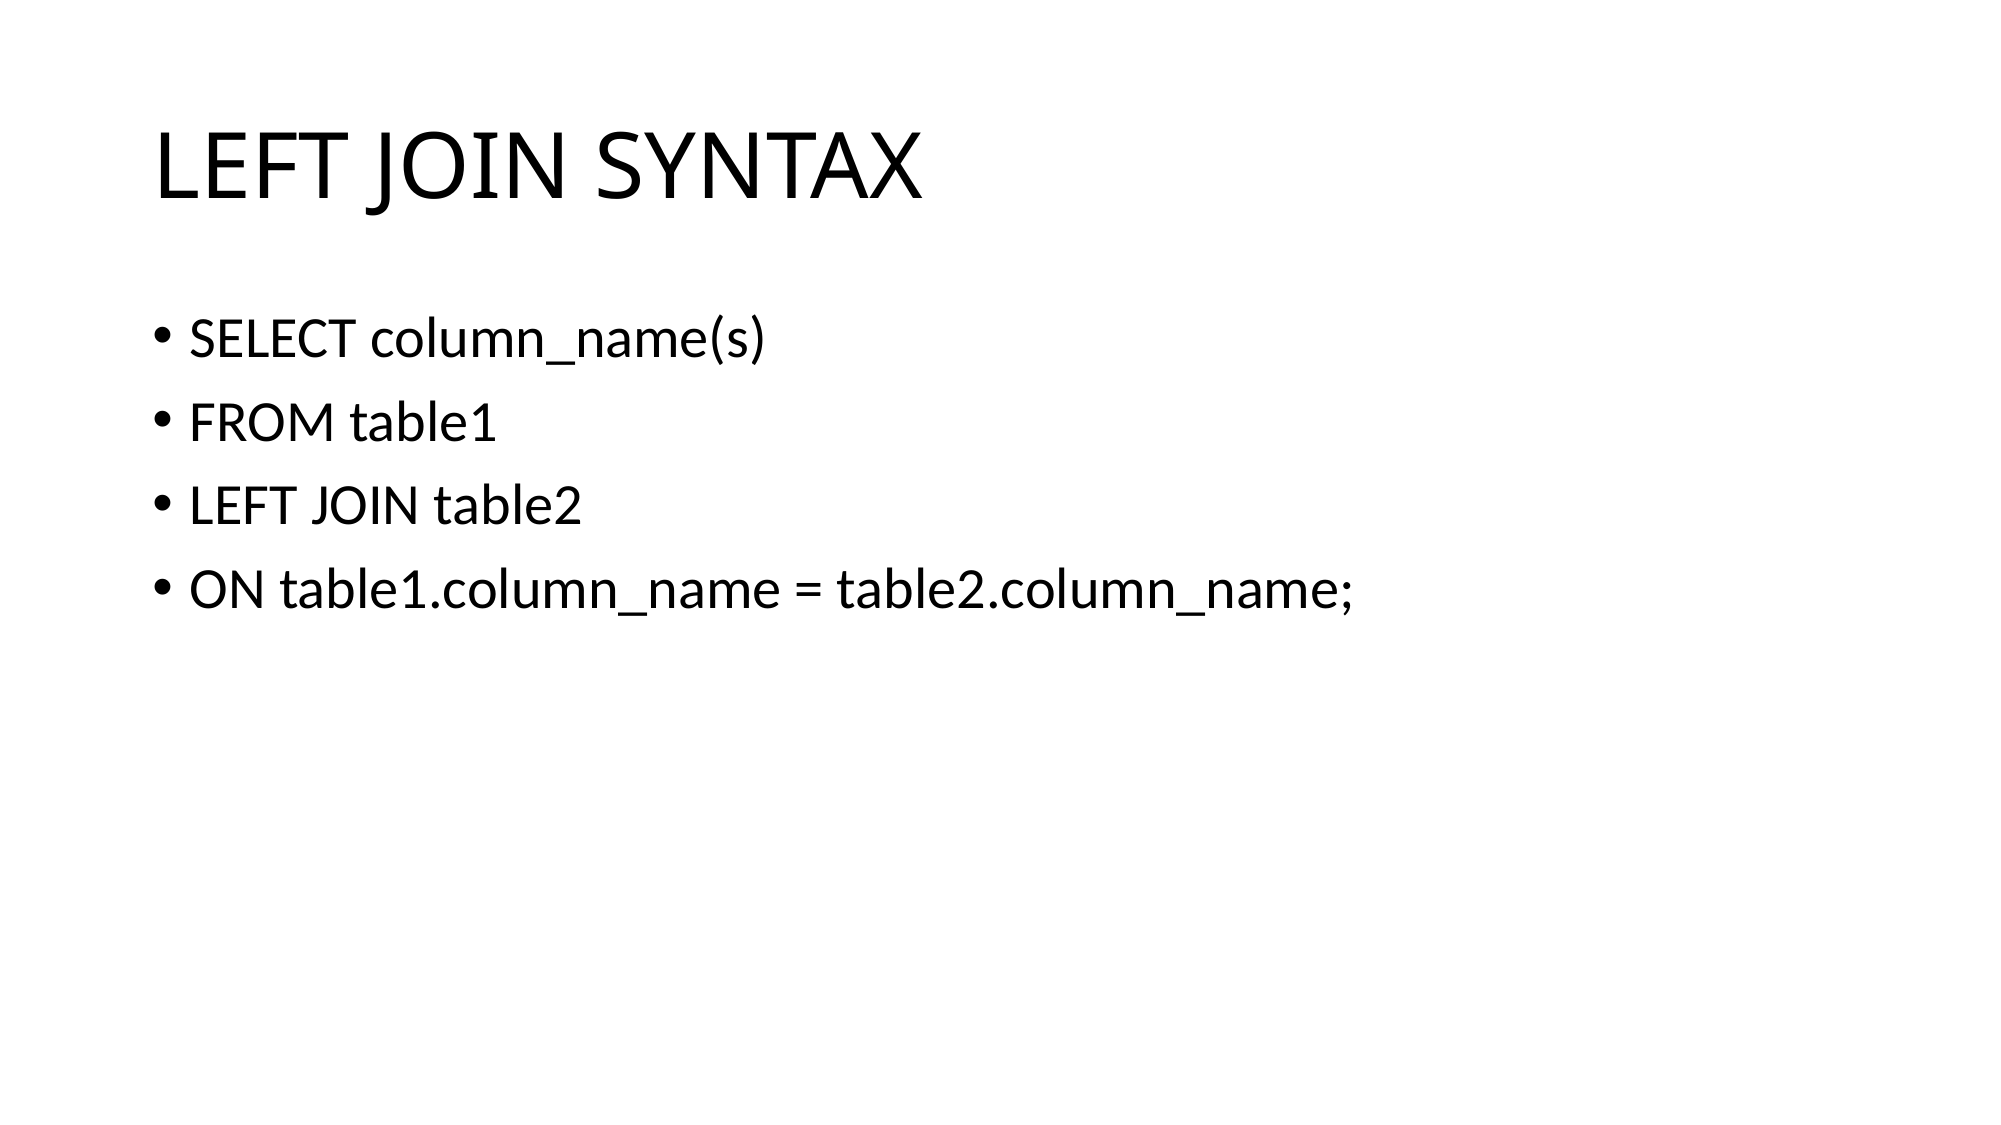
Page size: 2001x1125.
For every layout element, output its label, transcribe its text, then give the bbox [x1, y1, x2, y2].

list SELECT column_name(s) FROM table1 LEFT JOIN table2 ON table1.column_name = table2.column_name; [137, 299, 1863, 1014]
title LEFT JOIN SYNTAX [137, 59, 1863, 278]
